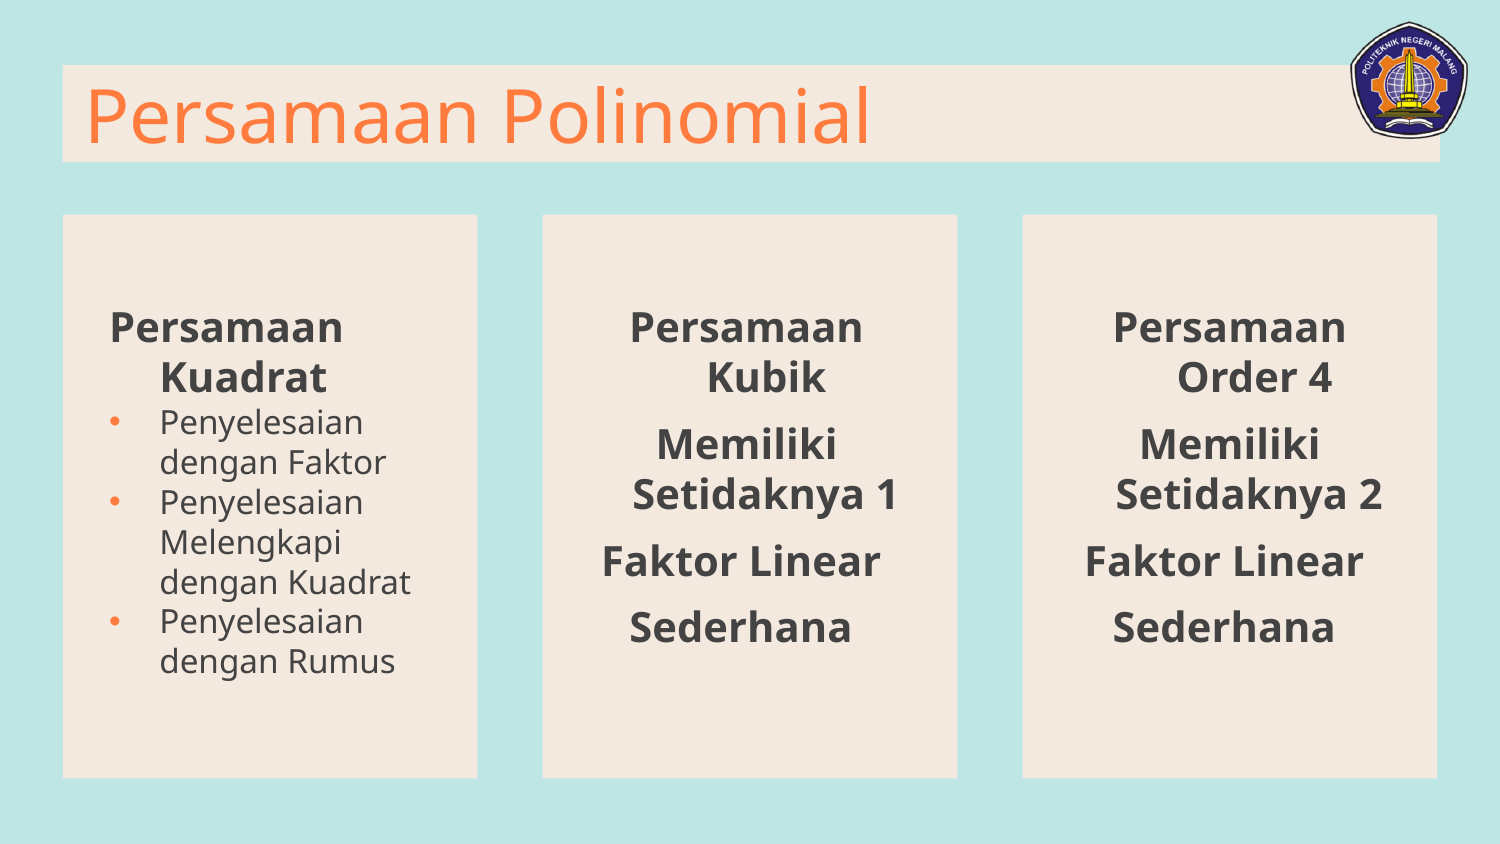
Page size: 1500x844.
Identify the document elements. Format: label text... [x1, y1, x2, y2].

subtitle Persamaan Kubik Memiliki Setidaknya 1 Faktor Linear Sederhana [538, 286, 931, 621]
title Persamaan Polinomial [69, 65, 900, 163]
picture [1350, 21, 1468, 140]
text_box Persamaan Order 4 Memiliki Setidaknya 2 Faktor Linear Sederhana [1015, 286, 1419, 621]
subtitle Persamaan Kuadrat Penyelesaian dengan Faktor Penyelesaian Melengkapi dengan Kuadrat Penyelesaian dengan Rumus [69, 286, 462, 684]
